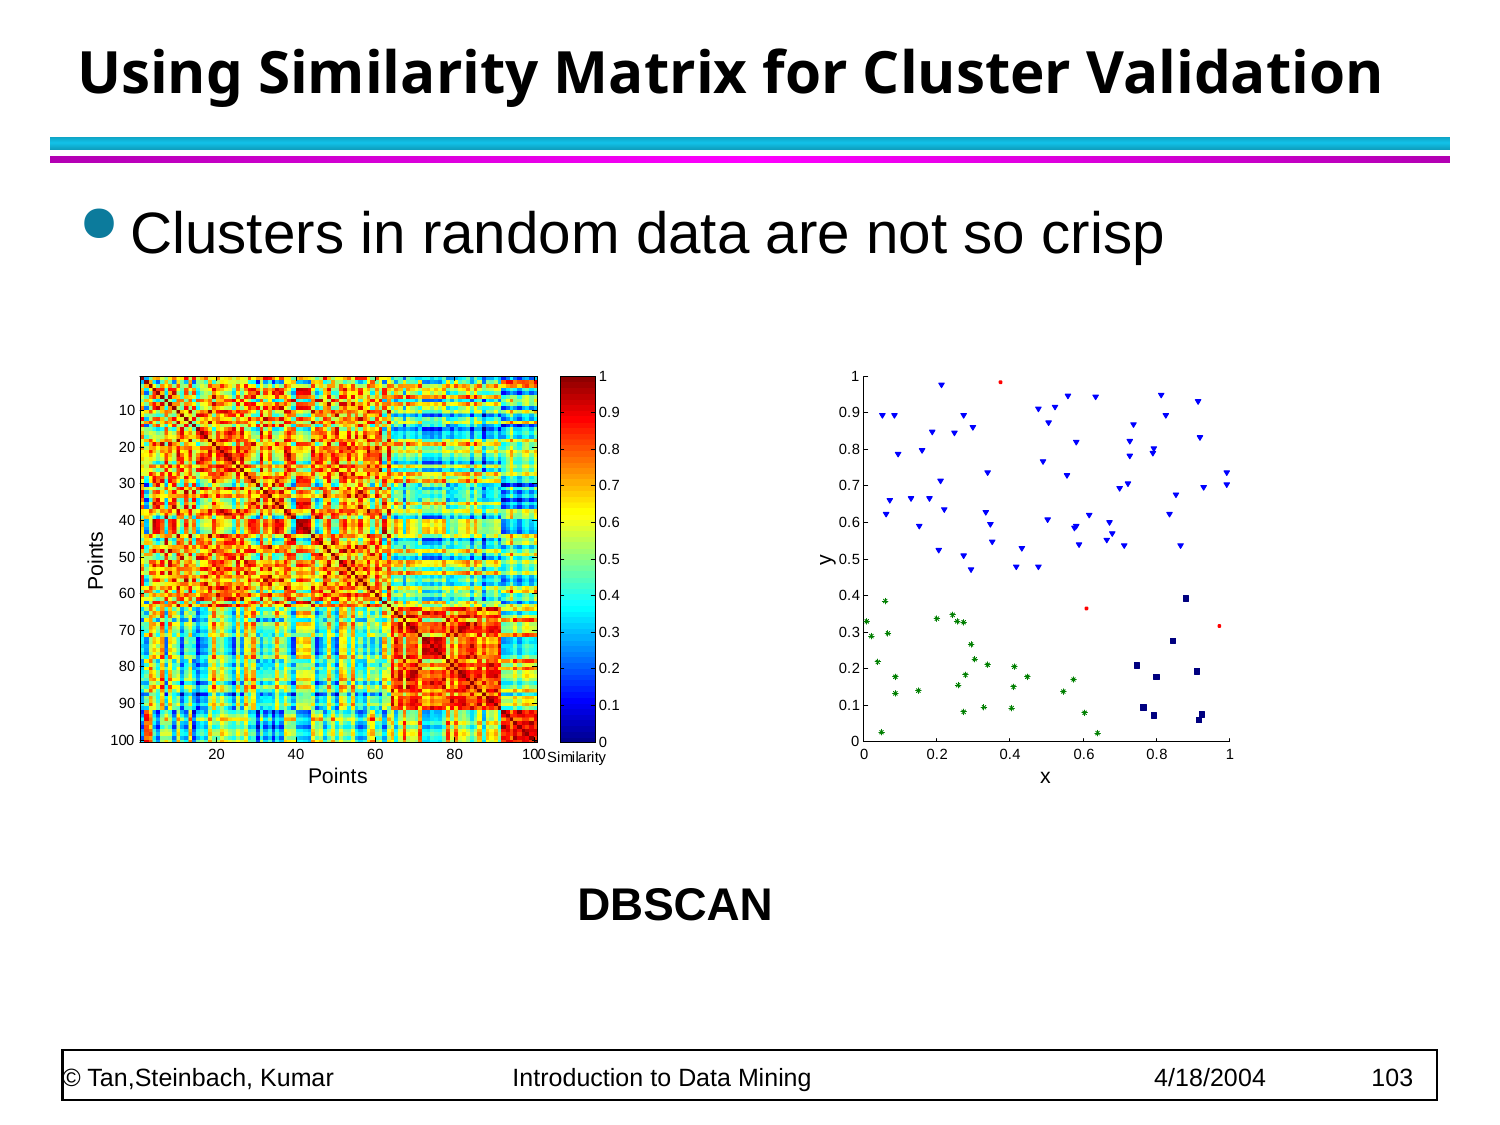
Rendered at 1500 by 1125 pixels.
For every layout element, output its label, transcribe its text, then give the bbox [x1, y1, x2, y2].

title Using Similarity Matrix for Cluster Validation [61, 24, 1422, 113]
picture [62, 342, 663, 793]
text_box DBSCAN [562, 867, 1038, 938]
list Clusters in random data are not so crisp [66, 186, 1433, 1038]
picture [737, 342, 1338, 793]
